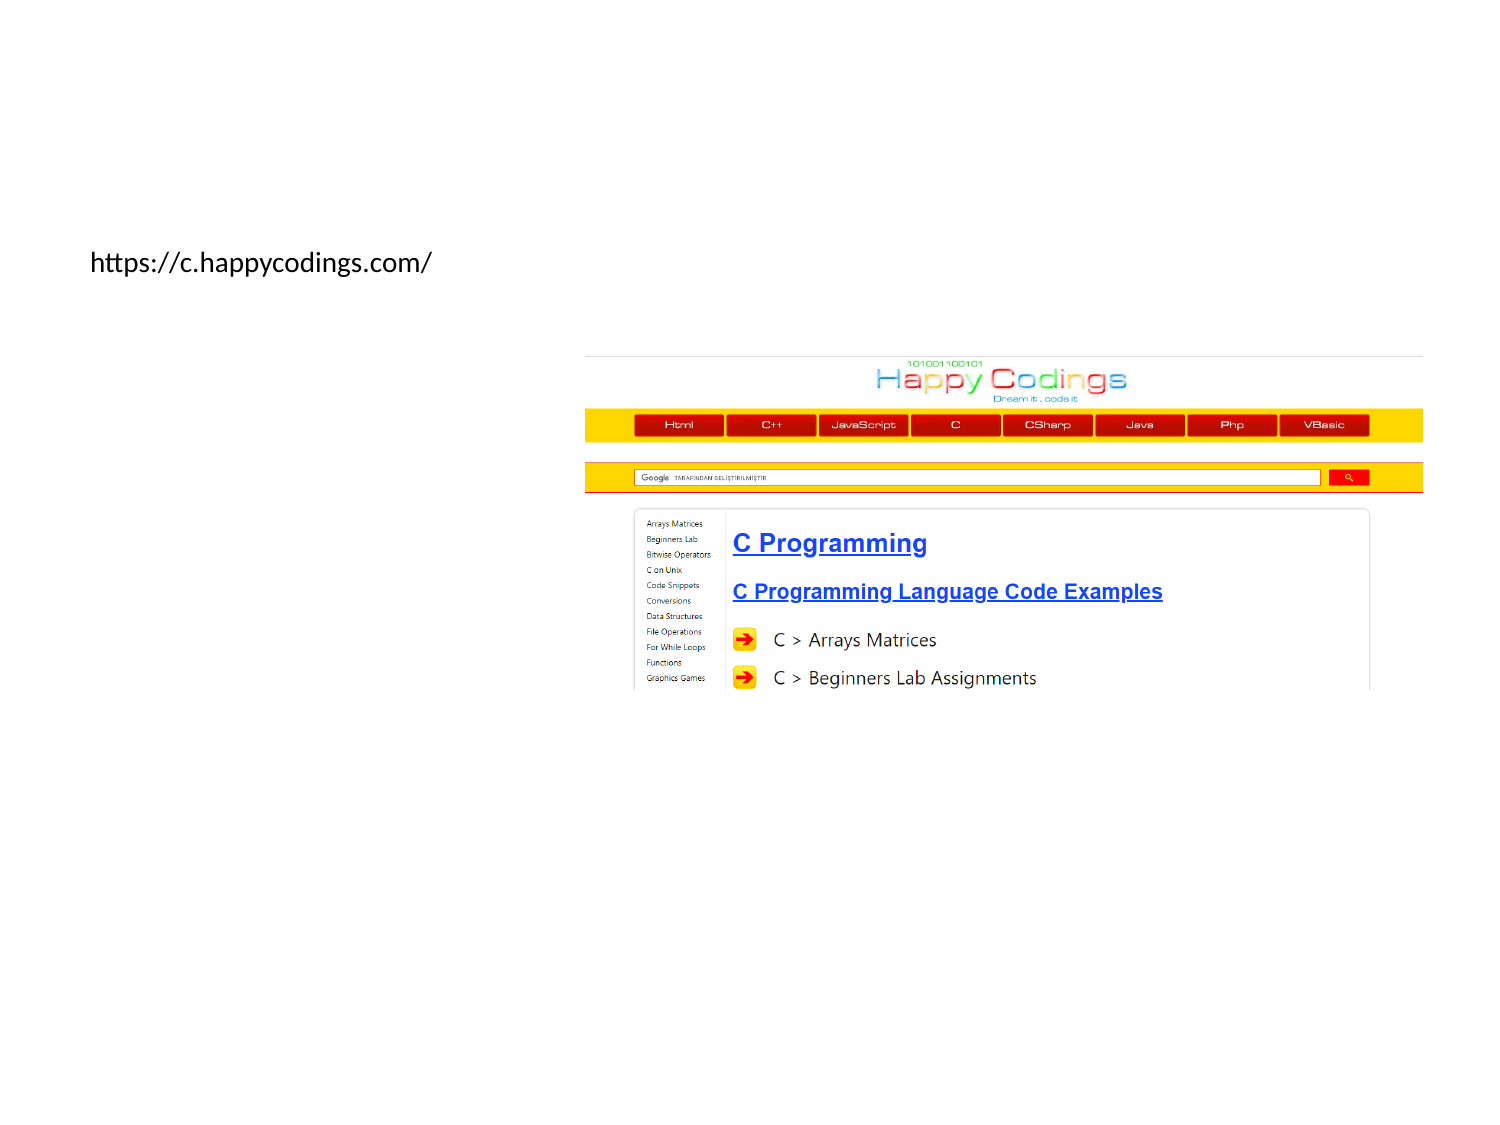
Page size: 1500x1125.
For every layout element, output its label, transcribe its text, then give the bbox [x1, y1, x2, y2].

list https://c.happycodings.com/ [75, 235, 569, 1005]
picture [585, 355, 1424, 690]
